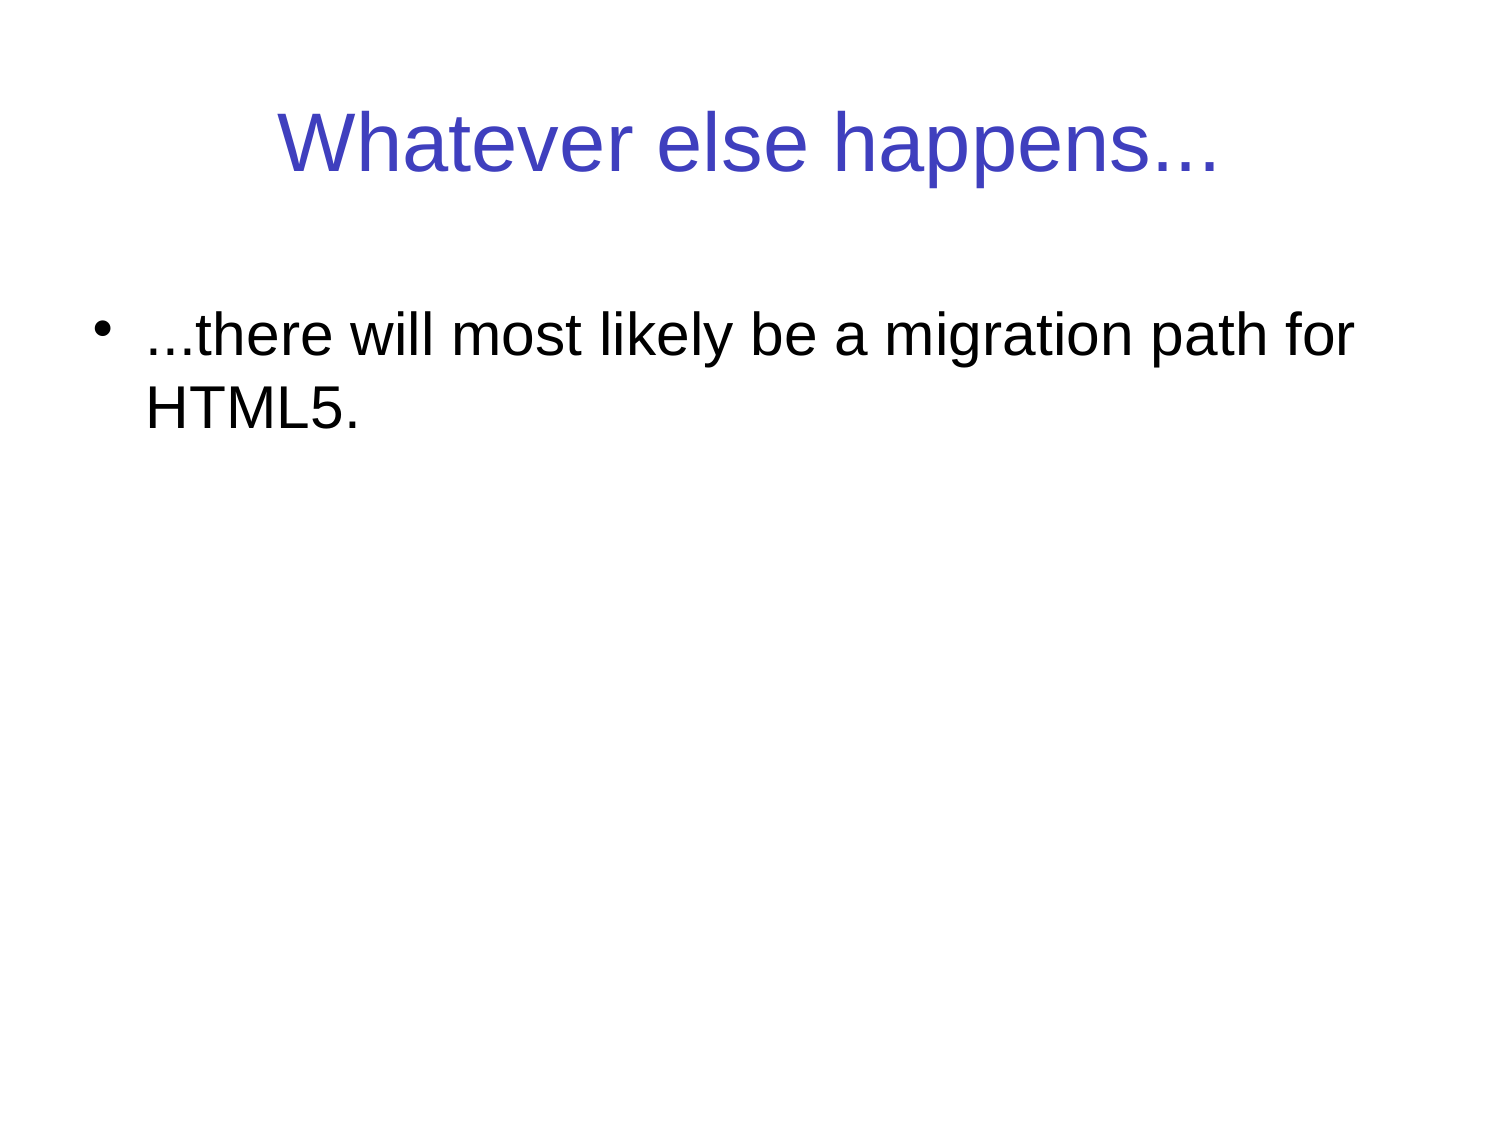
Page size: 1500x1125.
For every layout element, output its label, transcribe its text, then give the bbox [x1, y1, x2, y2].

text_box Whatever else happens... [75, 44, 1425, 233]
text_box ...there will most likely be a migration path for HTML5. [75, 295, 1425, 1063]
